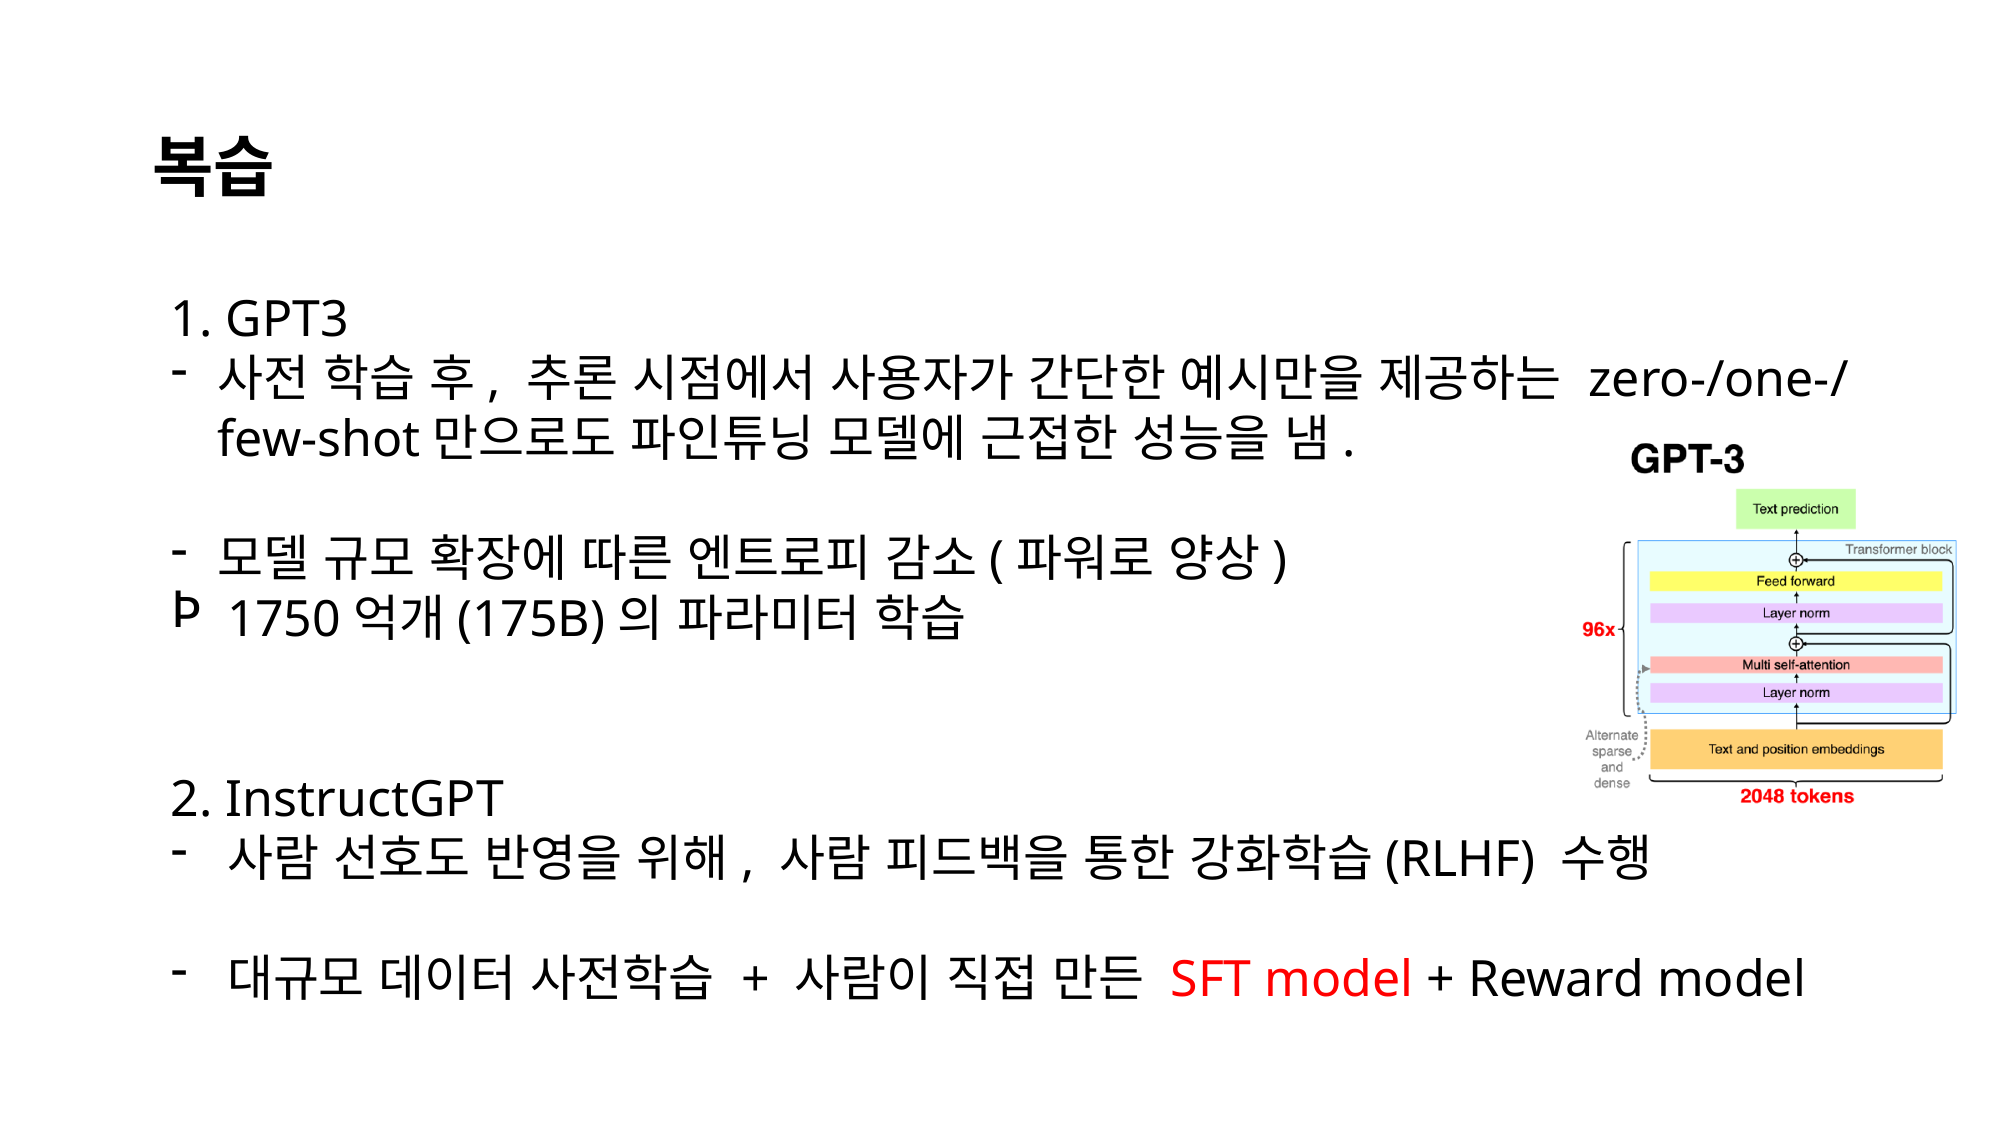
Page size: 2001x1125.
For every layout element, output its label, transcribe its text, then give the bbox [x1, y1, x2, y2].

picture [1576, 428, 1959, 821]
text_box 1. GPT3 사전 학습 후, 추론 시점에서 사용자가 간단한 예시만을 제공하는 zero-/one-/few-shot만으로도 파인튜닝 모델에 근접한 성능을 냄. 모델 규모 확장에 따른 엔트로피 감소(파워로 양상) 1750억개(175B)의 파라미터 학습 2. InstructGPT 사람 선호도 반영을 위해, 사람 피드백을 통한 강화학습(RLHF) 수행 대규모 데이터 사전학습 + 사람이 직접 만든 SFT model + Reward model [156, 278, 1940, 1014]
title 복습 [137, 61, 1863, 279]
